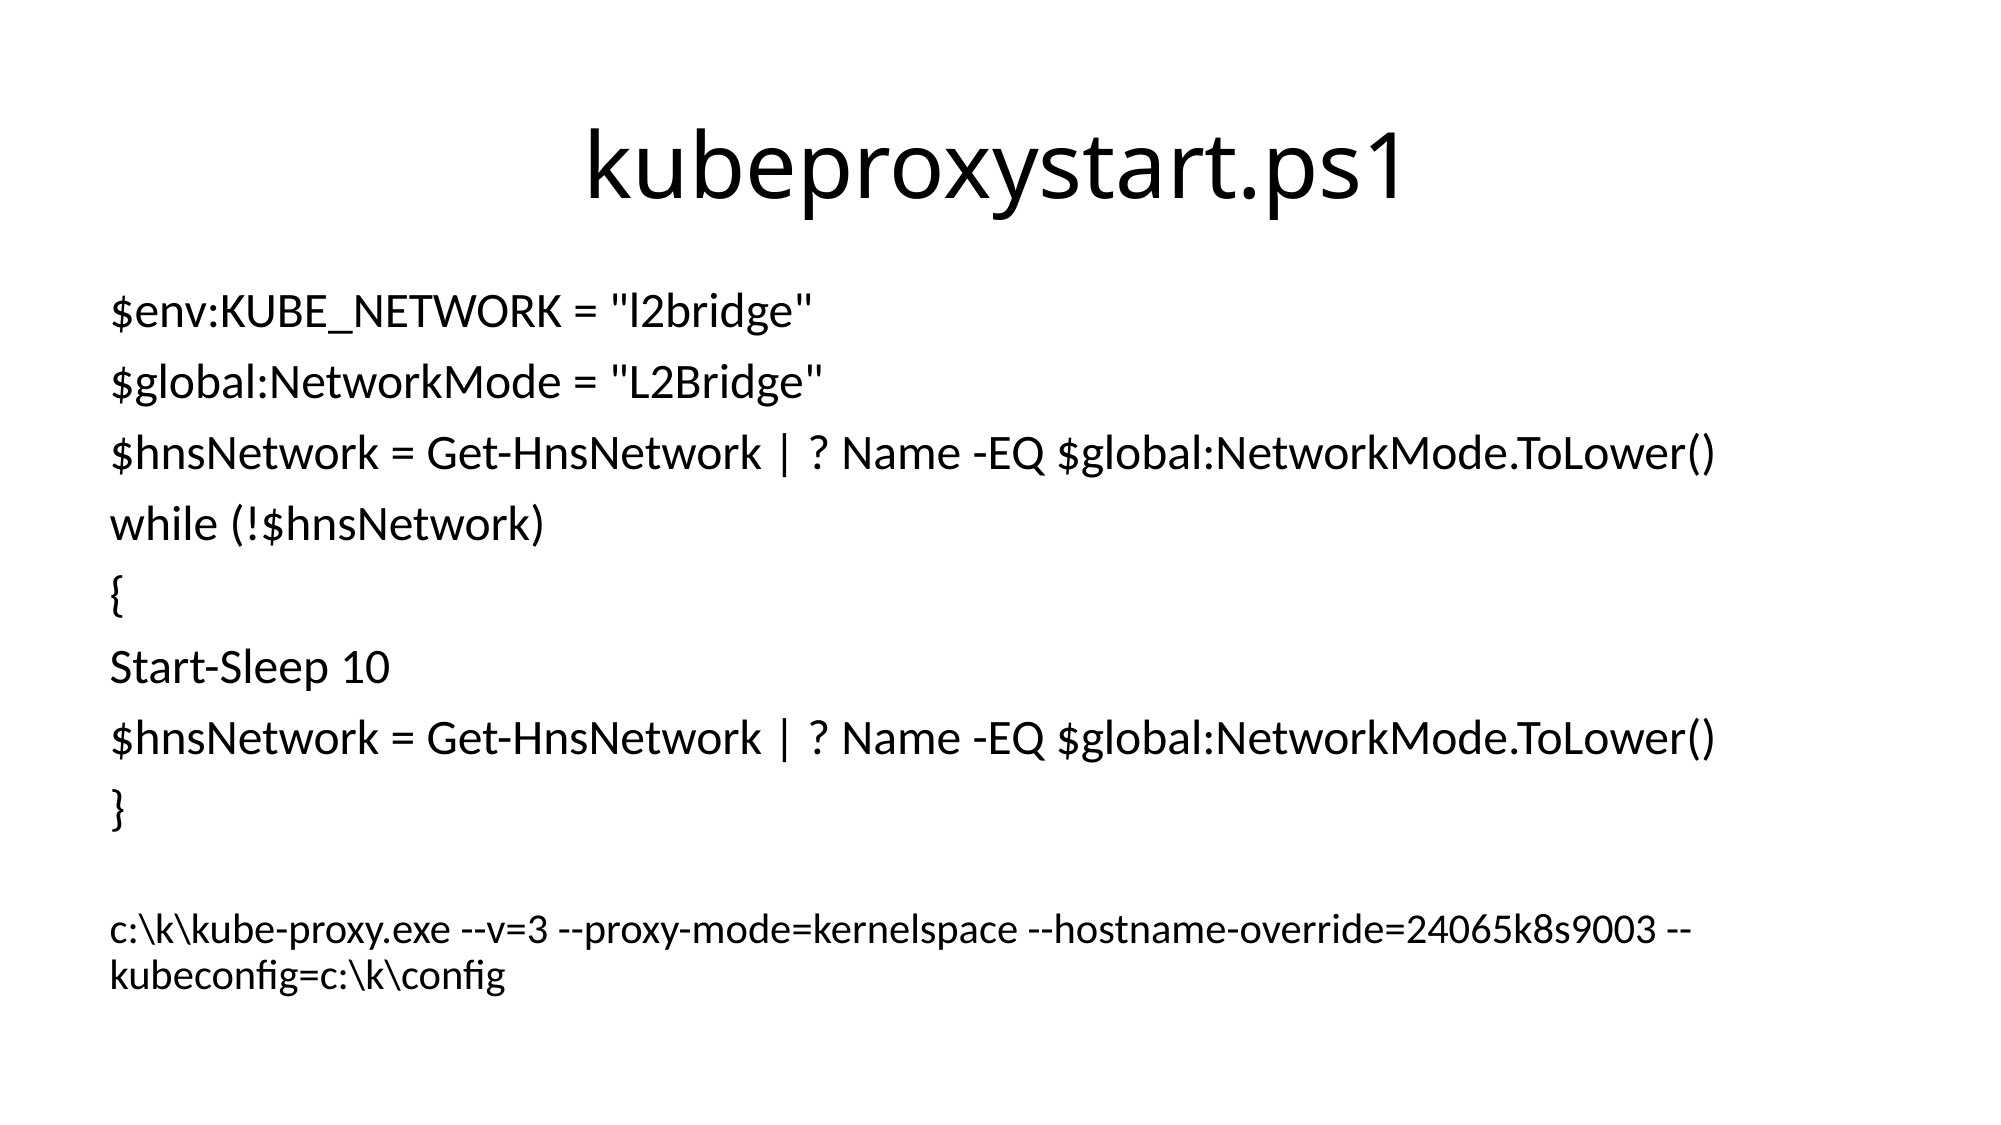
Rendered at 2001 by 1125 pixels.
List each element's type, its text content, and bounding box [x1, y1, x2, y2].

list $env:KUBE_NETWORK = "l2bridge" $global:NetworkMode = "L2Bridge" $hnsNetwork = Get-HnsNetwork | ? Name -EQ $global:NetworkMode.ToLower() while (!$hnsNetwork) { Start-Sleep 10 $hnsNetwork = Get-HnsNetwork | ? Name -EQ $global:NetworkMode.ToLower() } c:\k\kube-proxy.exe --v=3 --proxy-mode=kernelspace --hostname-override=24065k8s9003 --kubeconfig=c:\k\config [94, 277, 1863, 1014]
title kubeproxystart.ps1 [137, 59, 1863, 277]
